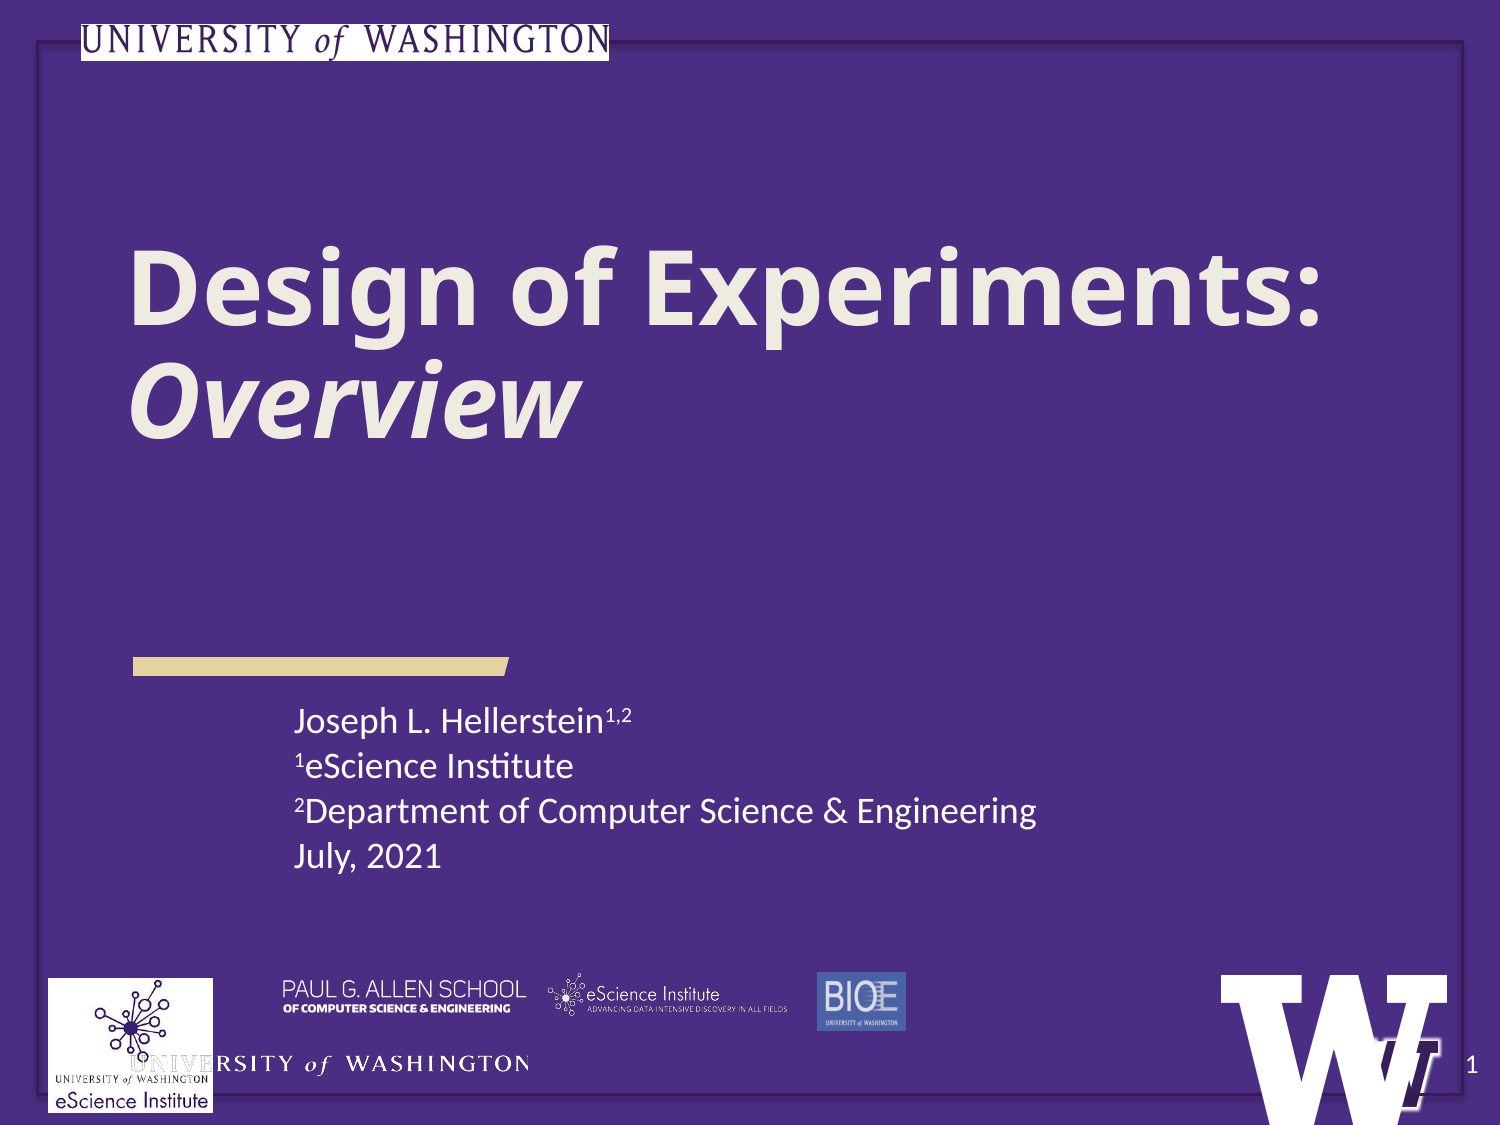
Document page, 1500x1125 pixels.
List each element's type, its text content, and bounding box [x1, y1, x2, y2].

picture [48, 978, 528, 1113]
text_box Joseph L. Hellerstein1,2 1eScience Institute 2Department of Computer Science & Engineering July, 2021 [278, 689, 1297, 884]
title Design of Experiments: Overview [110, 35, 1443, 469]
slide_number 1 [1403, 1038, 1494, 1125]
picture [81, 24, 609, 61]
picture [278, 972, 788, 1017]
picture [817, 972, 906, 1031]
picture [133, 657, 509, 676]
picture [1221, 975, 1447, 1125]
